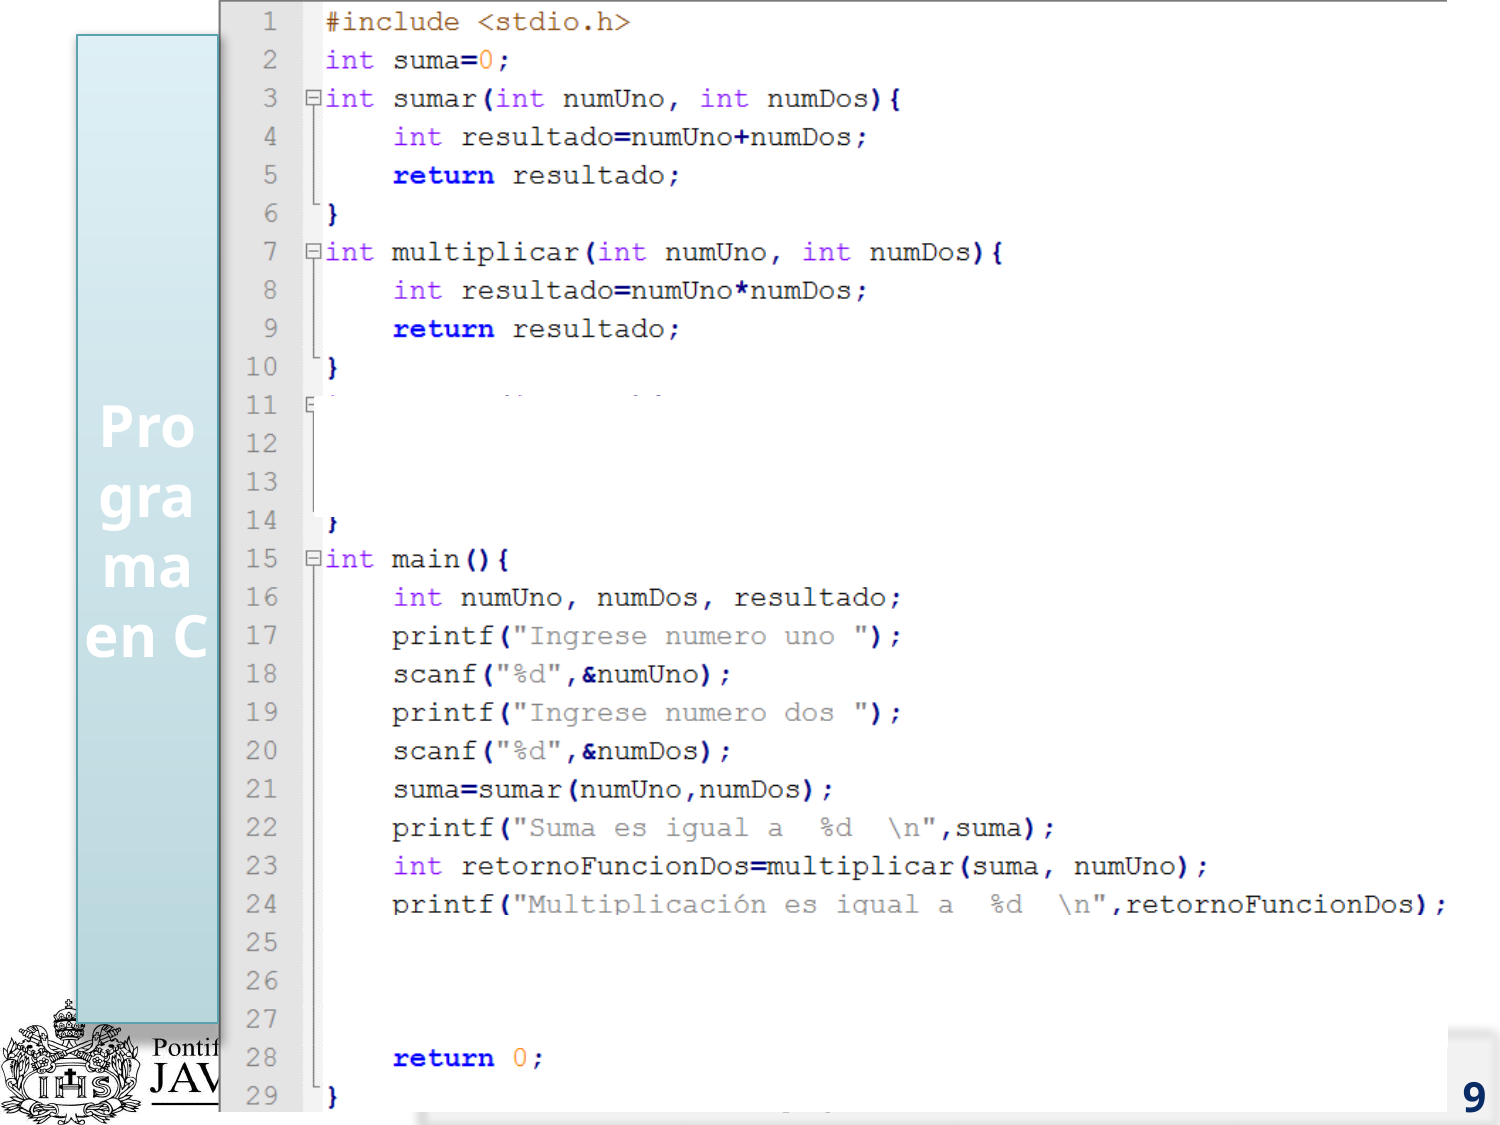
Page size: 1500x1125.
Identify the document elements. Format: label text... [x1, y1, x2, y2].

picture [0, 0, 1448, 1125]
slide_number 9 [1450, 1069, 1500, 1125]
title Programa en C [76, 34, 207, 1024]
